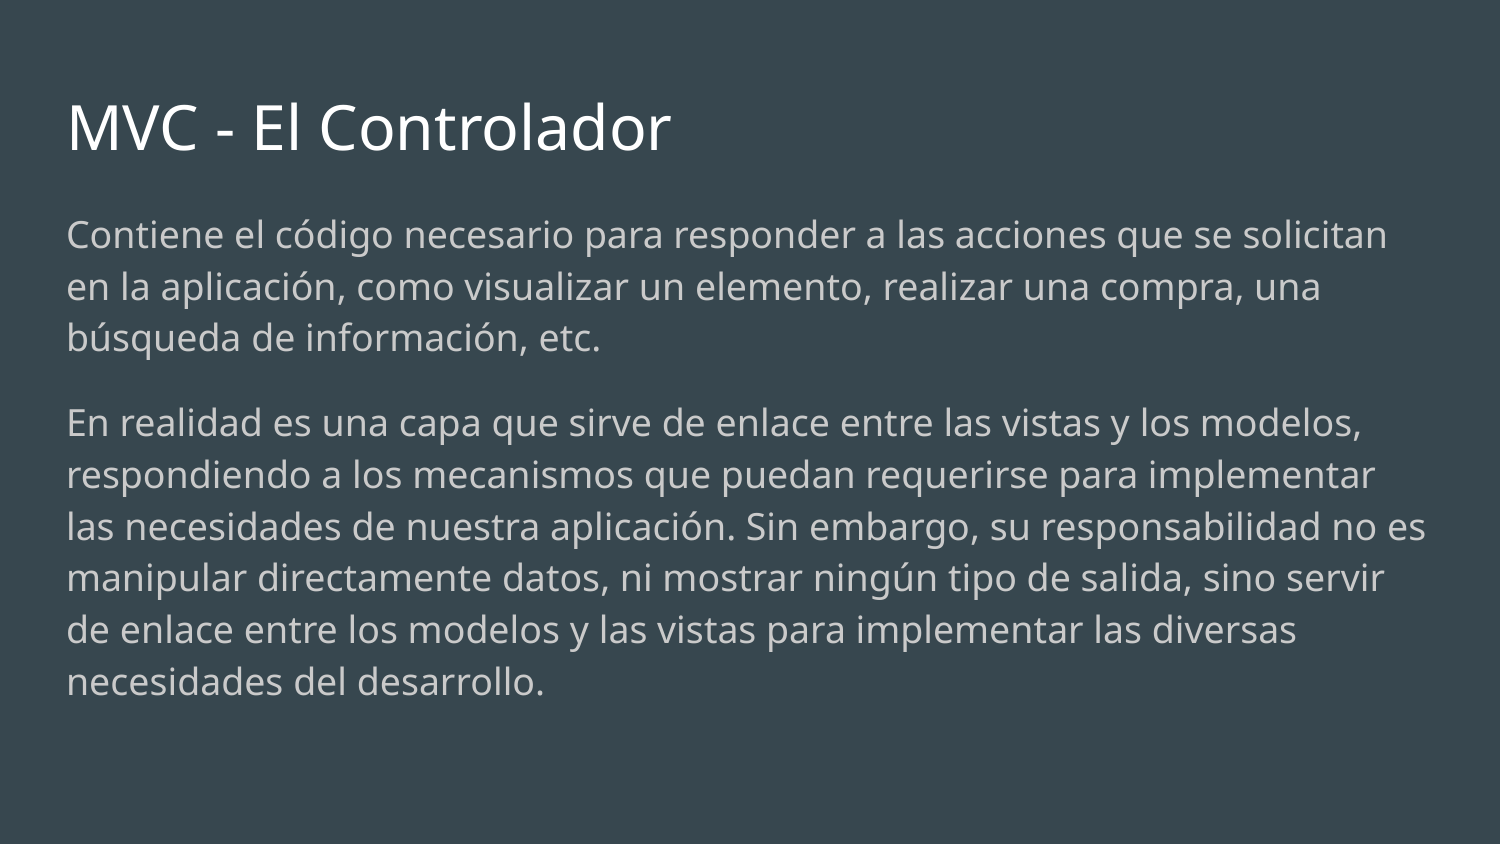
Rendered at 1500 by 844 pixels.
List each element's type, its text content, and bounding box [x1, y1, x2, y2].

title MVC - El Controlador [51, 72, 1449, 167]
list Contiene el código necesario para responder a las acciones que se solicitan en la aplicación, como visualizar un elemento, realizar una compra, una búsqueda de información, etc. En realidad es una capa que sirve de enlace entre las vistas y los modelos, respondiendo a los mecanismos que puedan requerirse para implementar las necesidades de nuestra aplicación. Sin embargo, su responsabilidad no es manipular directamente datos, ni mostrar ningún tipo de salida, sino servir de enlace entre los modelos y las vistas para implementar las diversas necesidades del desarrollo. [51, 189, 1449, 750]
